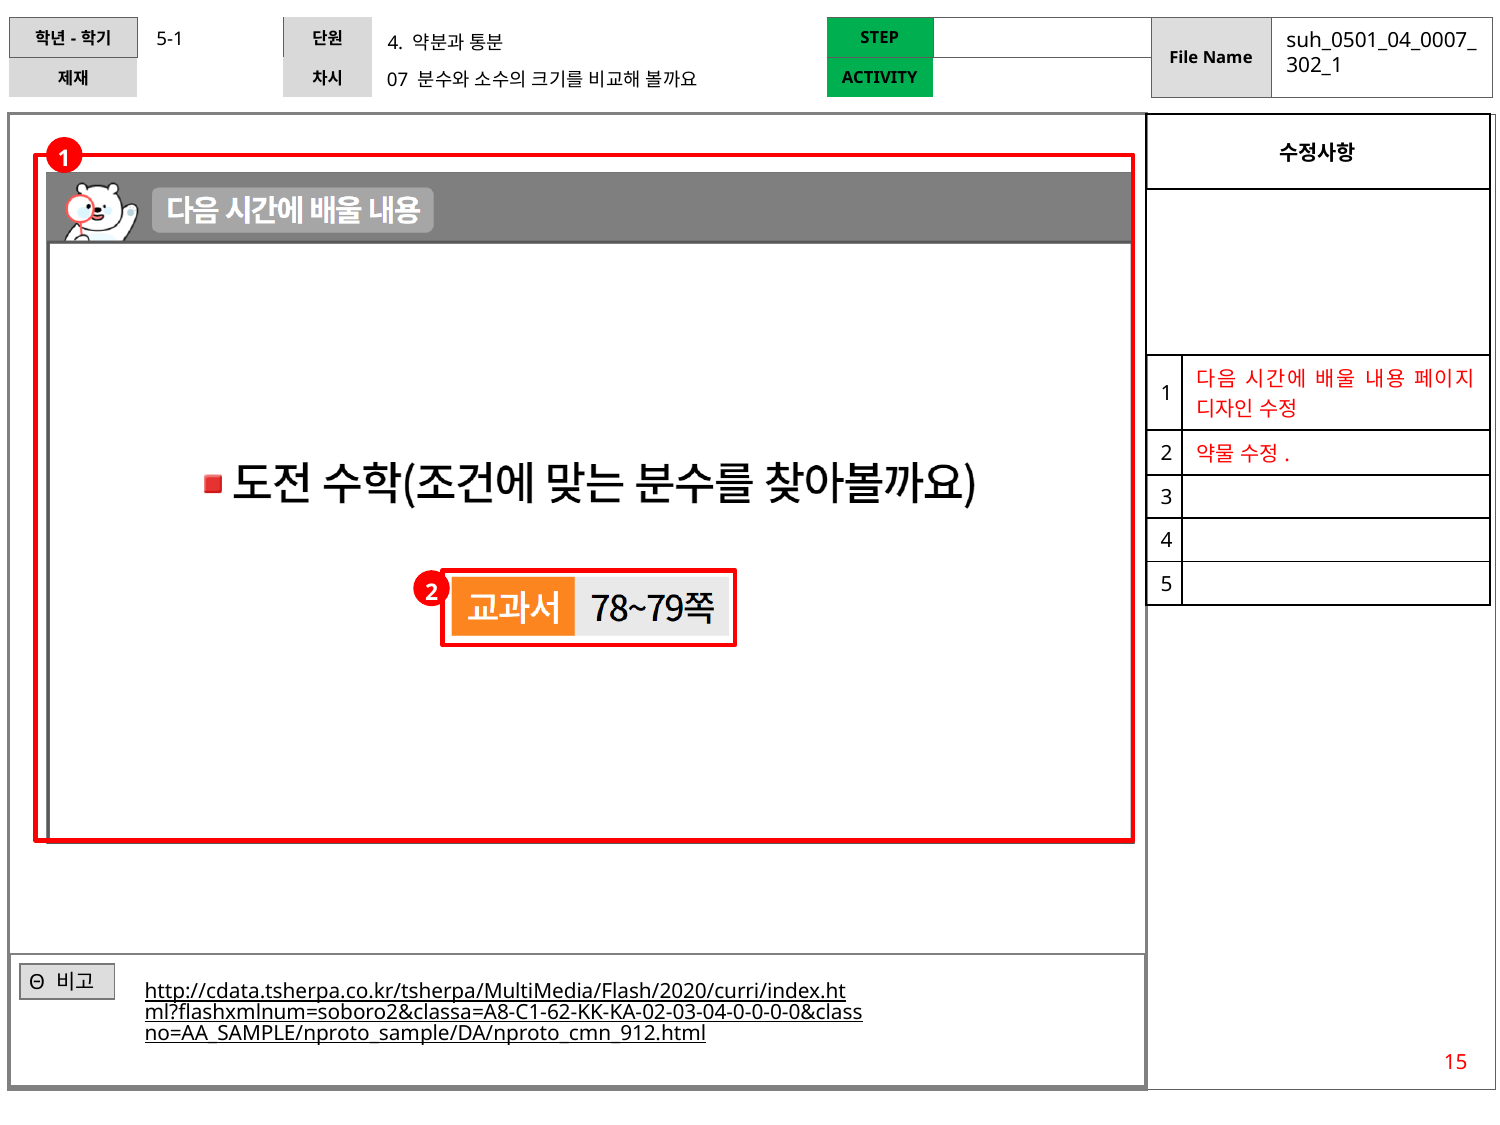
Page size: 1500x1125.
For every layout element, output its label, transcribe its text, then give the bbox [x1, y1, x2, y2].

table_cell [1183, 562, 1489, 604]
text_box [79, 153, 1135, 171]
text_box http://cdata.tsherpa.co.kr/tsherpa/MultiMedia/Flash/2020/curri/index.html?flashxmlnum=soboro2&classa=A8-C1-62-KK-KA-02-03-04-0-0-0-0&classno=AA_SAMPLE/nproto_sample/DA/nproto_cmn_912.html [129, 970, 880, 1038]
picture [45, 172, 1135, 844]
table_cell 3 [1147, 476, 1181, 517]
text_box suh_0501_04_0007_302_1 [1271, 18, 1500, 84]
text_box 1 [43, 134, 85, 170]
table_header 수정사항 [1147, 115, 1489, 188]
table_cell 4 [1147, 519, 1181, 561]
text_box 07 분수와 소수의 크기를 비교해 볼까요 [372, 60, 821, 96]
table_cell 1 [1147, 356, 1181, 429]
text_box [34, 153, 49, 843]
table_cell 2 [1147, 431, 1181, 474]
table_cell [1147, 190, 1489, 354]
table_cell 5 [1147, 562, 1181, 604]
table_cell [1183, 476, 1489, 517]
table_cell 다음 시간에 배울 내용 페이지 디자인 수정 [1183, 356, 1489, 429]
text_box 4. 약분과 통분 [372, 23, 828, 48]
text_box 5-1 [141, 18, 284, 55]
table_cell 약물 수정. [1183, 431, 1489, 474]
table_cell [1183, 519, 1489, 561]
